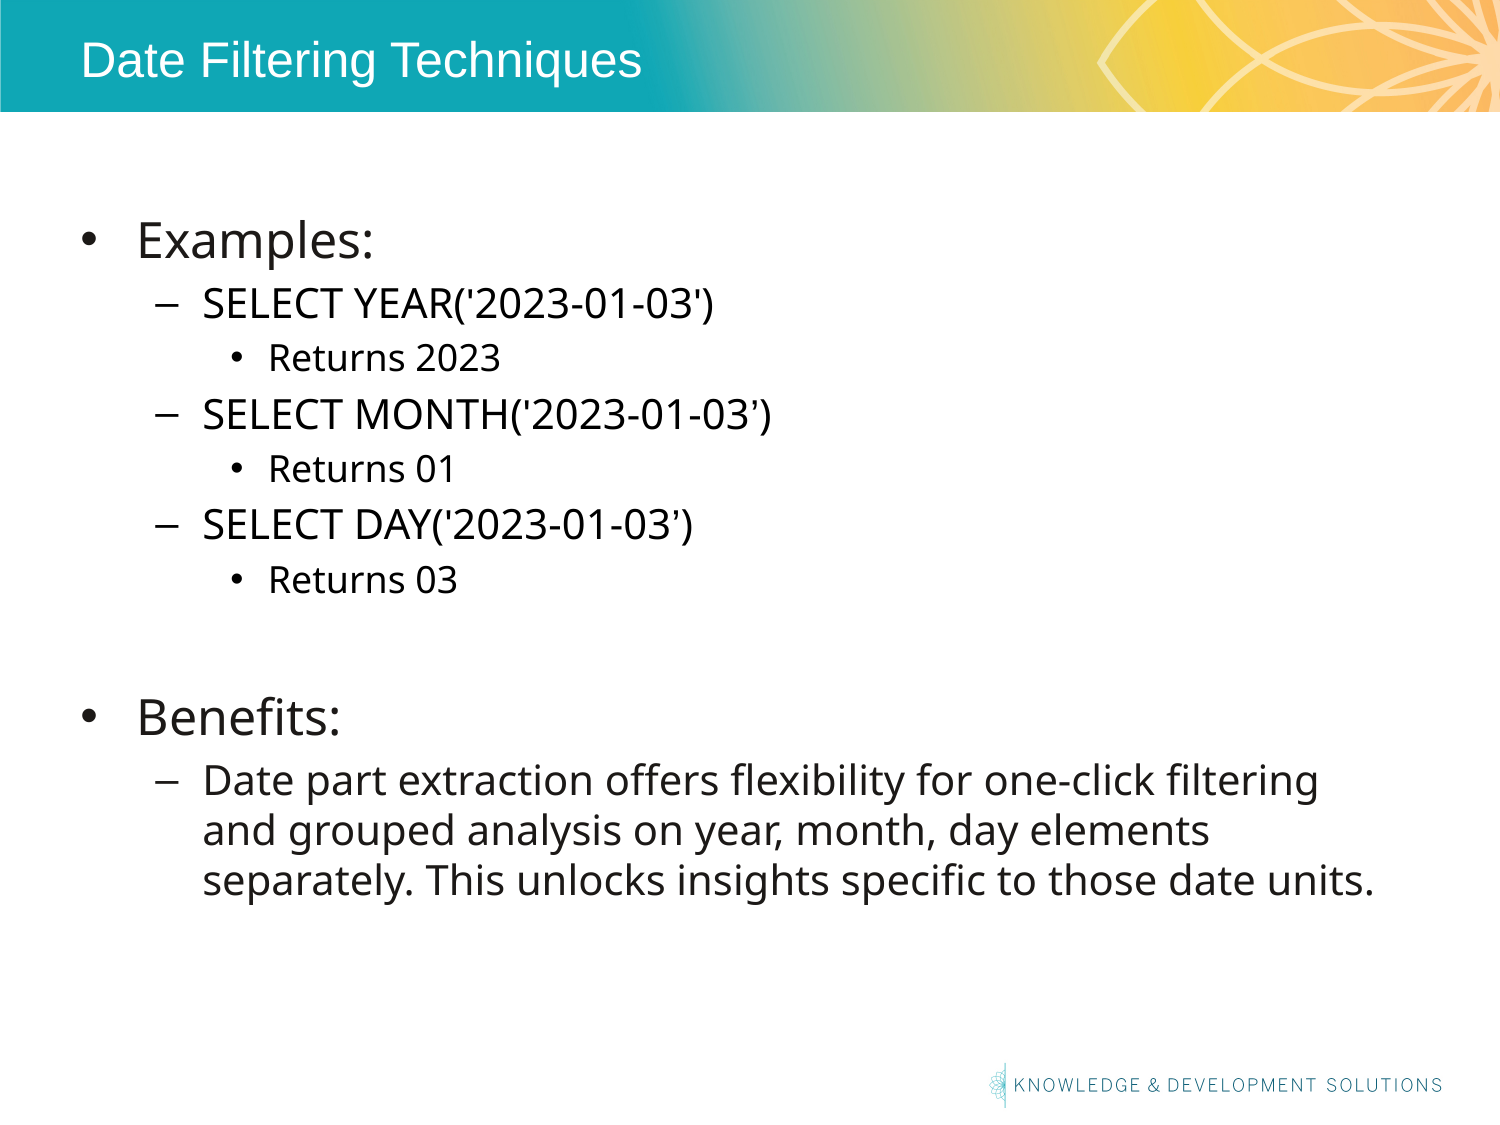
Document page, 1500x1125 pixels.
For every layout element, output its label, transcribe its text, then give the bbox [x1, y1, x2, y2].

picture [971, 1051, 1500, 1125]
title Date Filtering Techniques [65, 19, 1416, 90]
list Examples: SELECT YEAR('2023-01-03') Returns 2023 SELECT MONTH('2023-01-03’) Returns 01 SELECT DAY('2023-01-03’) Returns 03 Benefits: Date part extraction offers flexibility for one-click filtering and grouped analysis on year, month, day elements separately. This unlocks insights specific to those date units. [65, 200, 1416, 1022]
picture [0, 0, 1500, 112]
